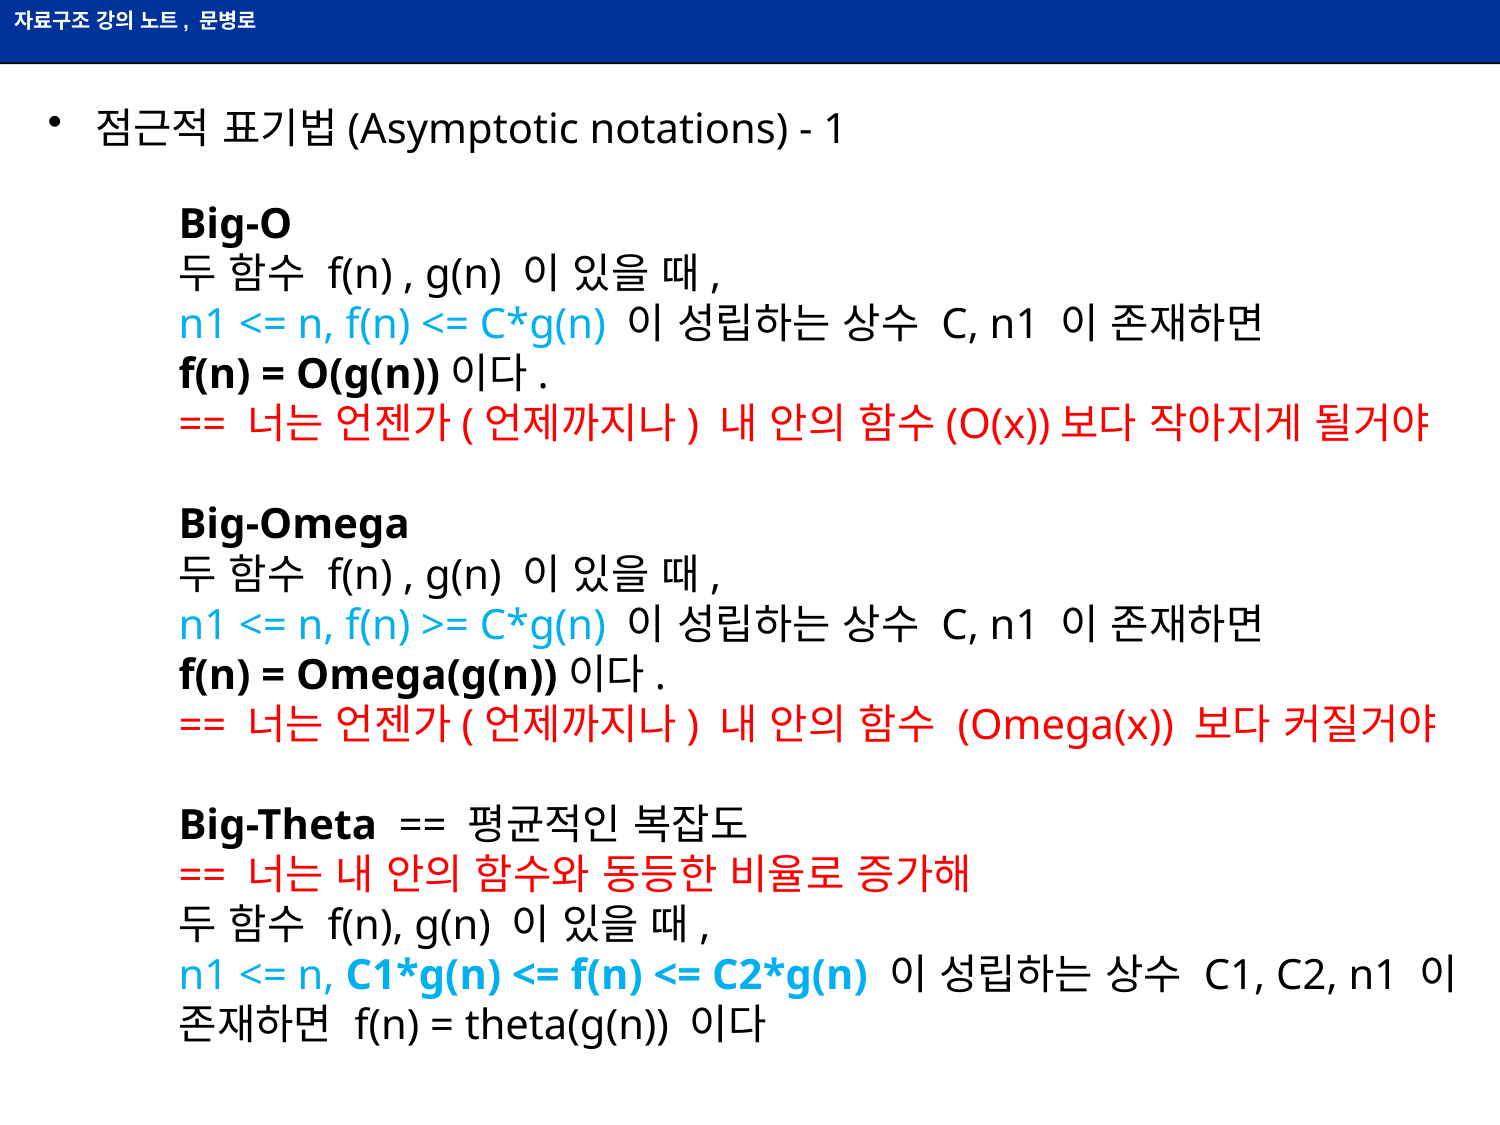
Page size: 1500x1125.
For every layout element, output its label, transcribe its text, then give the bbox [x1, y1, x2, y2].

text_box Big-O 두 함수 f(n) , g(n) 이 있을 때, n1 <= n, f(n) <= C*g(n) 이 성립하는 상수 C, n1 이 존재하면 f(n) = O(g(n))이다. == 너는 언젠가(언제까지나) 내 안의 함수(O(x))보다 작아지게 될거야 Big-Omega 두 함수 f(n) , g(n) 이 있을 때, n1 <= n, f(n) >= C*g(n) 이 성립하는 상수 C, n1 이 존재하면 f(n) = Omega(g(n))이다. == 너는 언젠가(언제까지나) 내 안의 함수 (Omega(x)) 보다 커질거야 Big-Theta == 평균적인 복잡도 == 너는 내 안의 함수와 동등한 비율로 증가해 두 함수 f(n), g(n) 이 있을 때, n1 <= n, C1*g(n) <= f(n) <= C2*g(n) 이 성립하는 상수 C1, C2, n1 이 존재하면 f(n) = theta(g(n)) 이다 [163, 189, 1500, 1055]
text_box 점근적 표기법(Asymptotic notations) - 1 [33, 94, 1372, 159]
